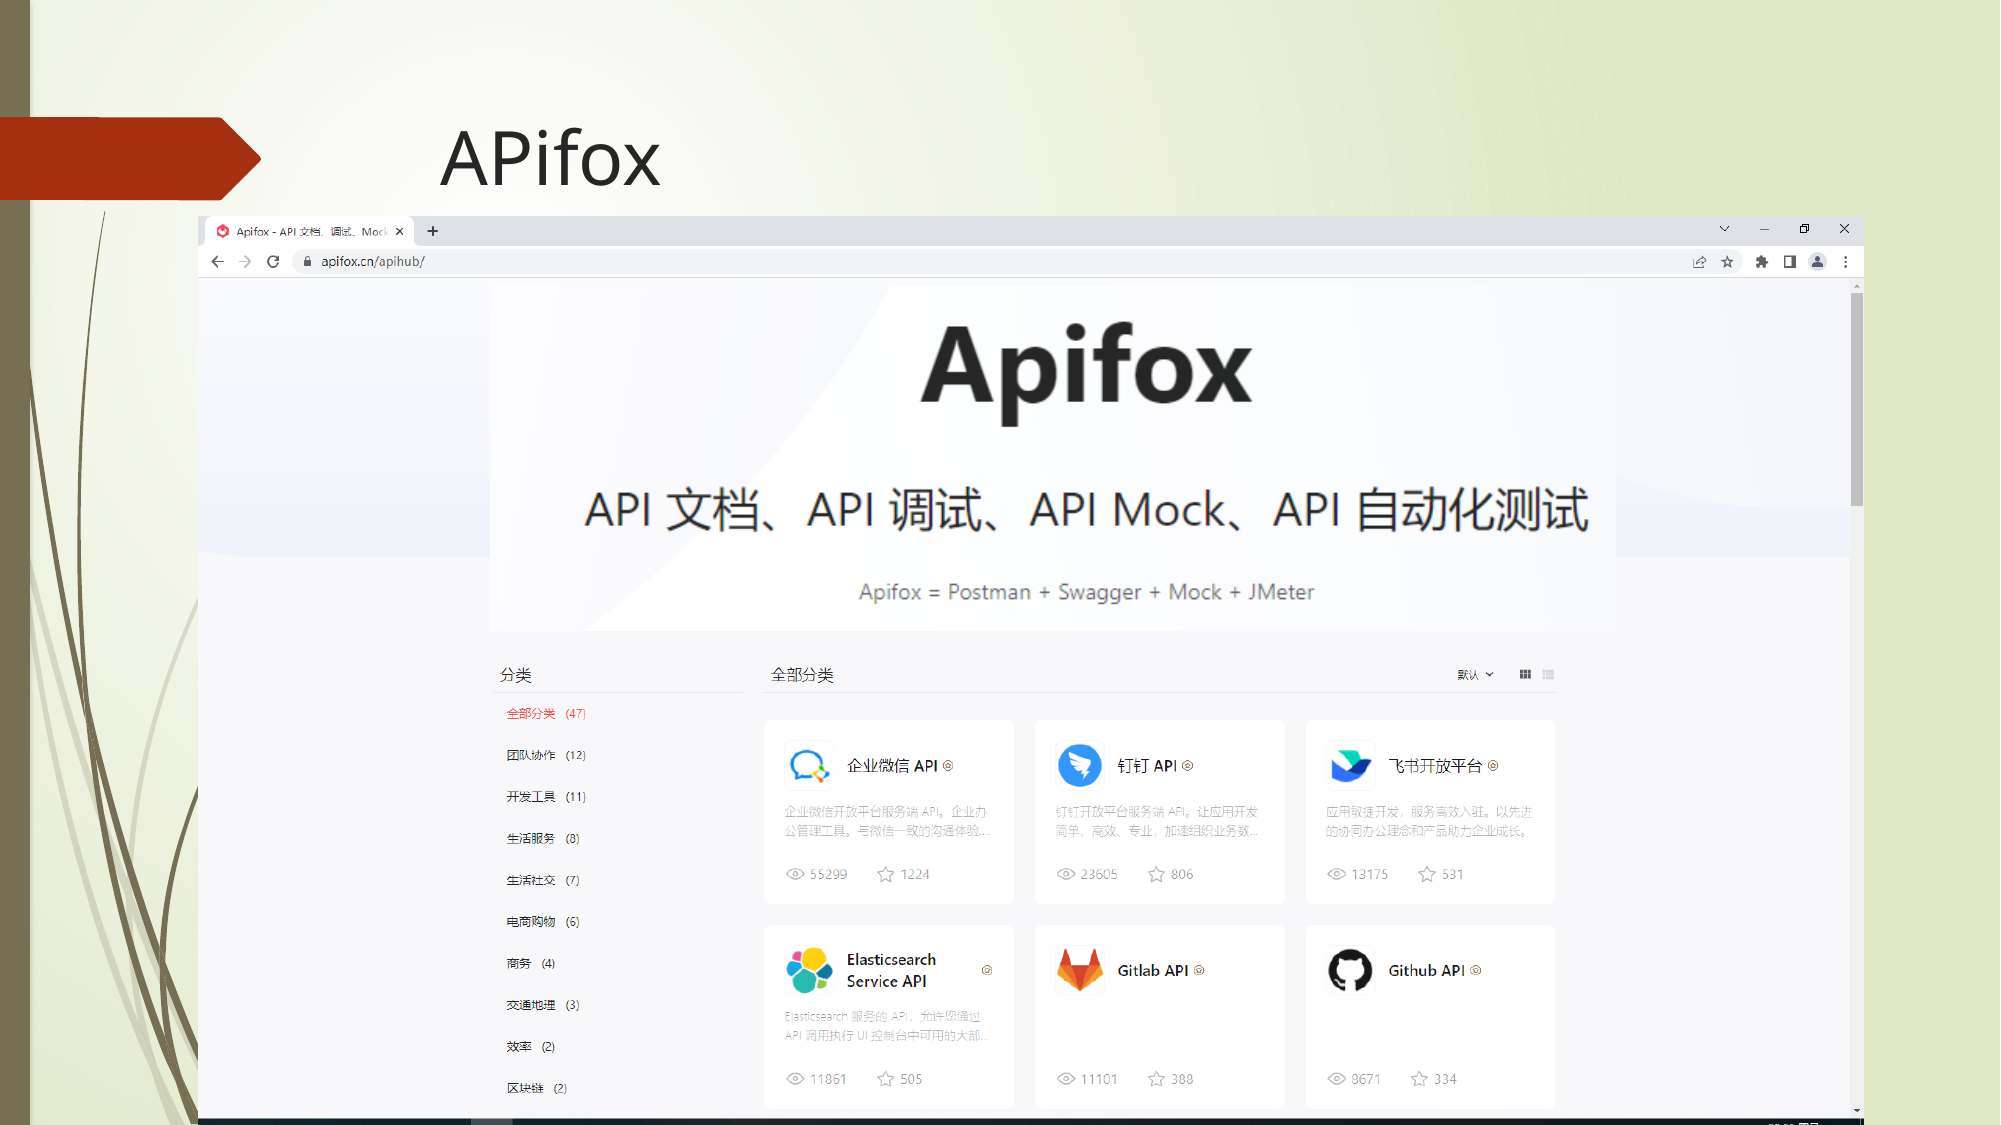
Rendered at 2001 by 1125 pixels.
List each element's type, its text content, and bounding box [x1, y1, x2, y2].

title APifox [425, 102, 1888, 313]
picture [198, 215, 1864, 1125]
